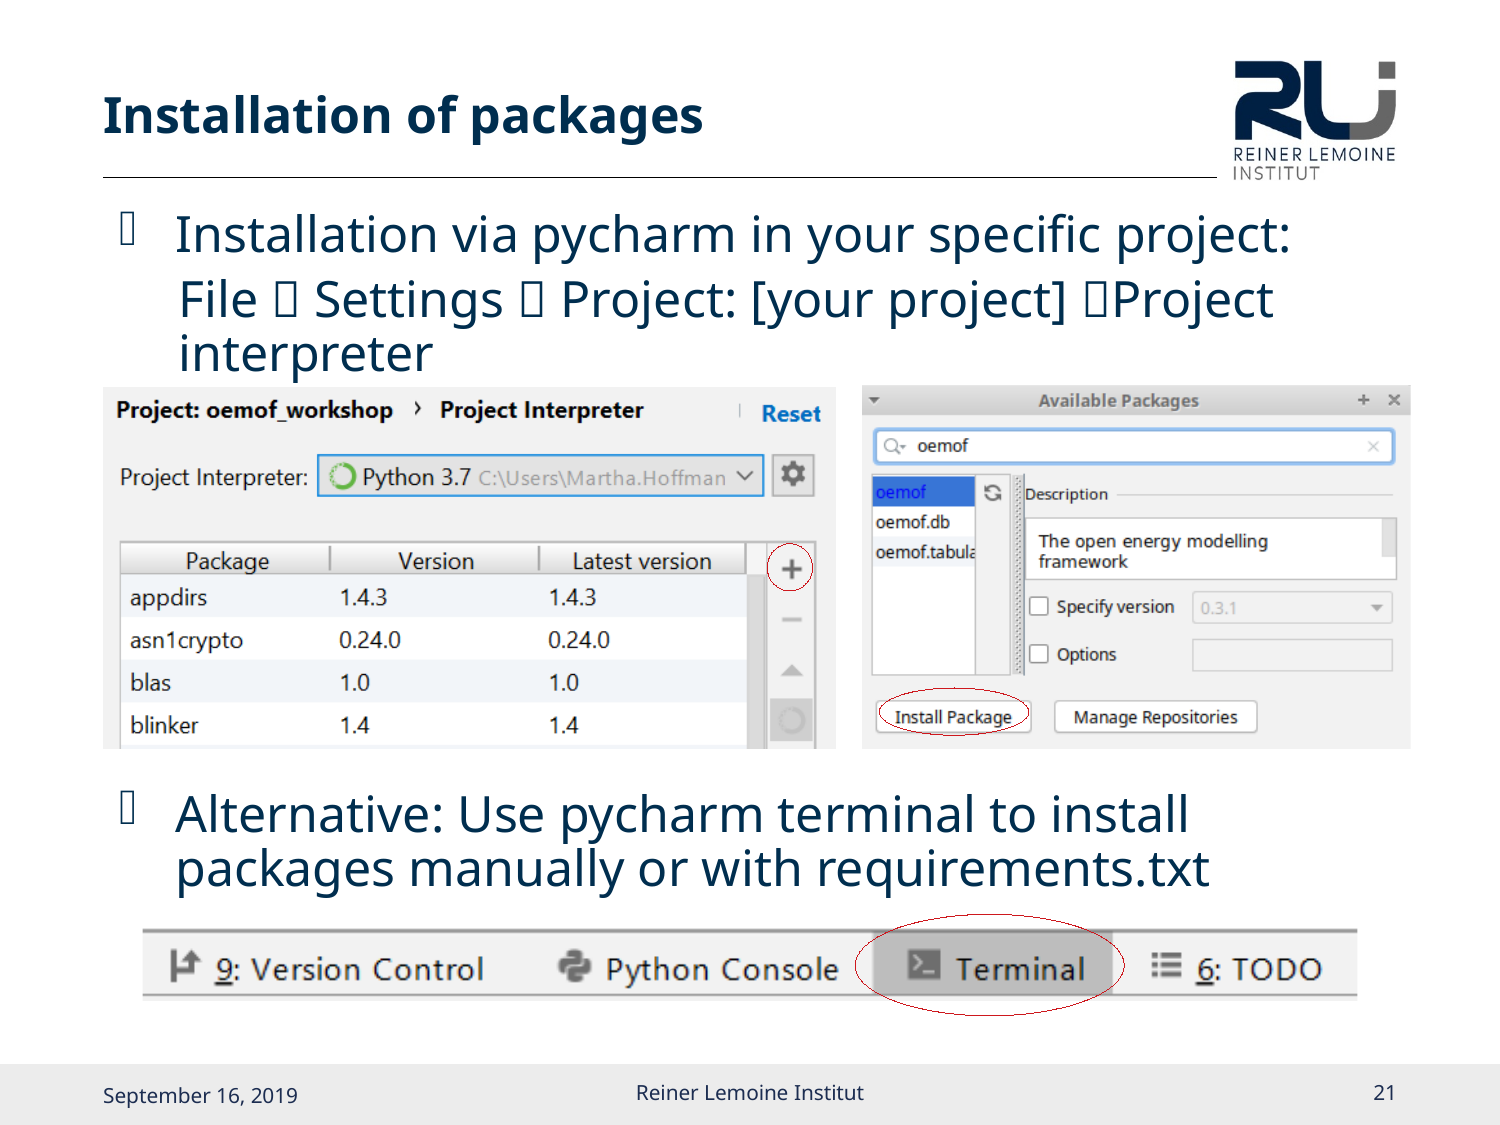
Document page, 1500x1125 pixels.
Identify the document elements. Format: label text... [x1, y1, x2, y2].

slide_number 20 [1059, 1064, 1397, 1124]
picture [862, 385, 1411, 749]
text_box [894, 1001, 1085, 1016]
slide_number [103, 1065, 441, 1125]
picture [103, 387, 836, 749]
title Installation of packages [103, 57, 1218, 177]
list Installation via pycharm in your specific project: File  Settings  Project: [your project] Project interpreter Alternative: Use pycharm terminal to install packages manually or with requirements.txt [104, 209, 1399, 984]
picture [1233, 60, 1397, 181]
footer Reiner Lemoine Institut [496, 1064, 1004, 1124]
text_box [900, 914, 1079, 927]
picture [142, 927, 1358, 1001]
